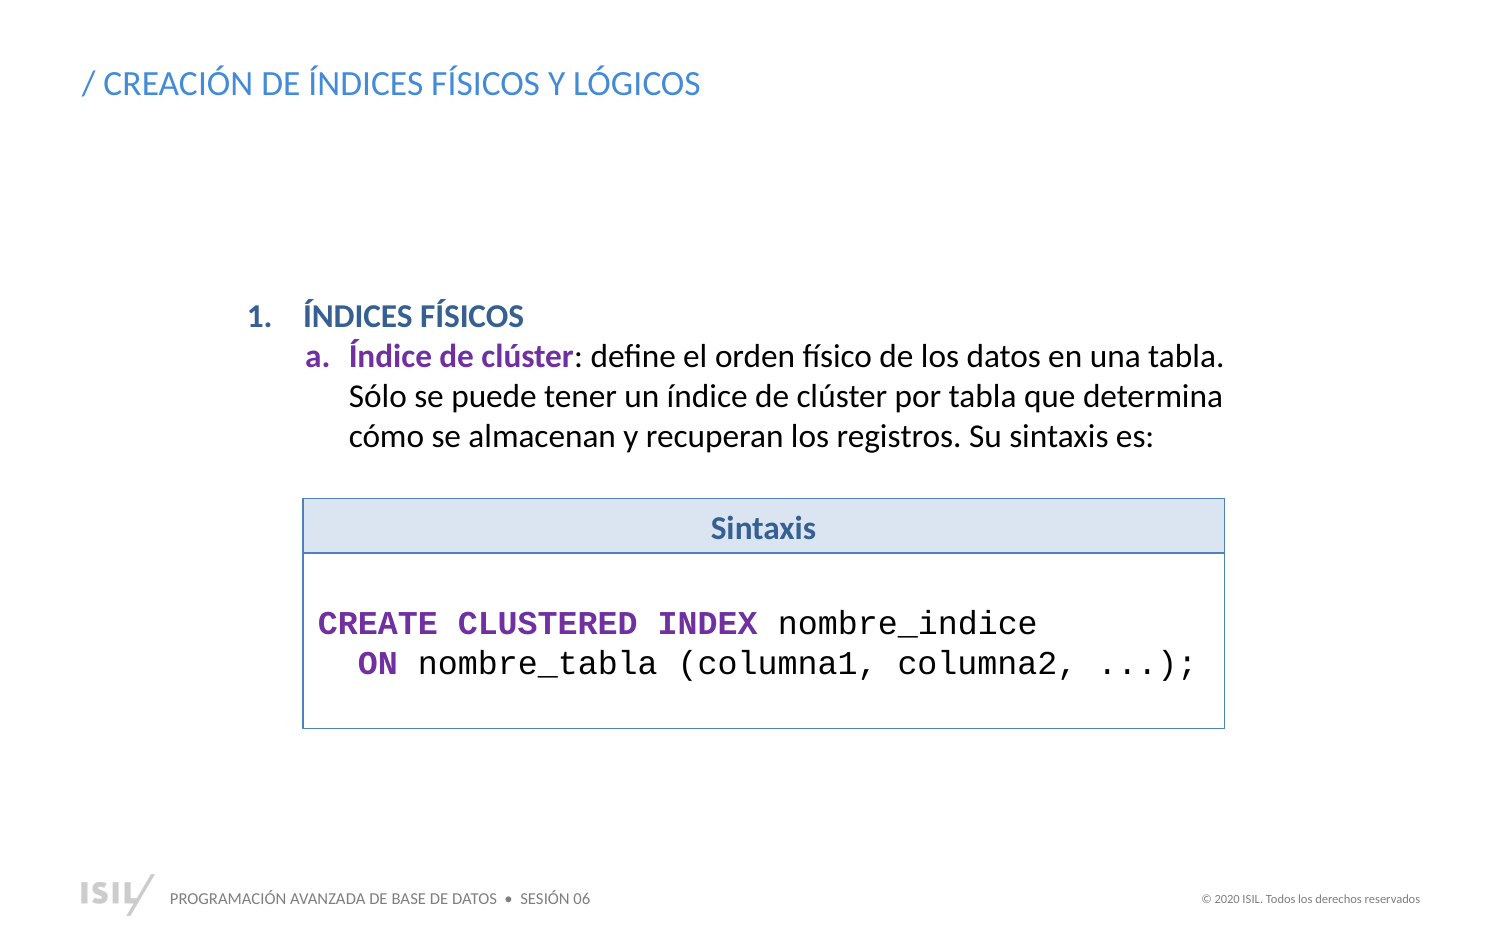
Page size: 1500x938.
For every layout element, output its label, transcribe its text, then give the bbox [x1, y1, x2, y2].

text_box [231, 286, 1269, 731]
text_box / CREACIÓN DE ÍNDICES FÍSICOS Y LÓGICOS [66, 52, 1249, 111]
